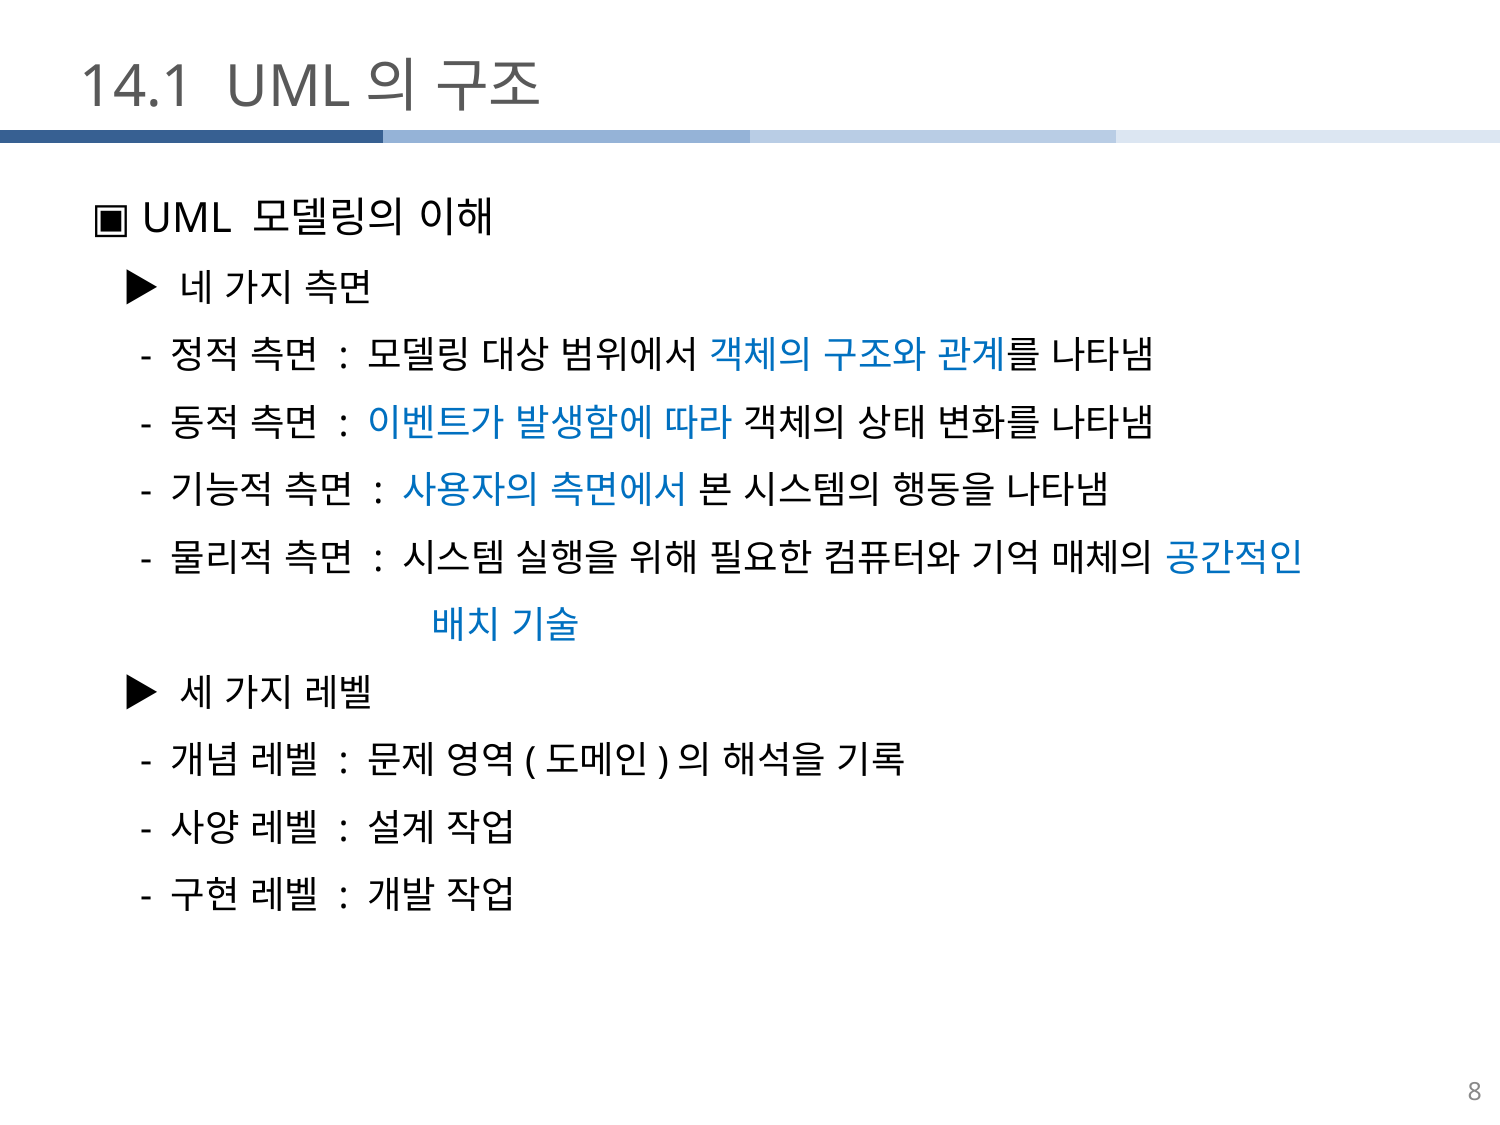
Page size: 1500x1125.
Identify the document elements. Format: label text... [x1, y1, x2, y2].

list ▣ UML 모델링의 이해 ▶ 네 가지 측면 - 정적 측면 : 모델링 대상 범위에서 객체의 구조와 관계를 나타냄 - 동적 측면 : 이벤트가 발생함에 따라 객체의 상태 변화를 나타냄 - 기능적 측면 : 사용자의 측면에서 본 시스템의 행동을 나타냄 - 물리적 측면 : 시스템 실행을 위해 필요한 컴퓨터와 기억 매체의 공간적인 배치 기술 ▶ 세 가지 레벨 - 개념 레벨 : 문제 영역(도메인)의 해석을 기록 - 사양 레벨 : 설계 작업 - 구현 레벨 : 개발 작업 [76, 158, 1459, 1021]
text_box 14.1 UML의 구조 [64, 26, 1235, 141]
slide_number 8 [1406, 1068, 1497, 1123]
